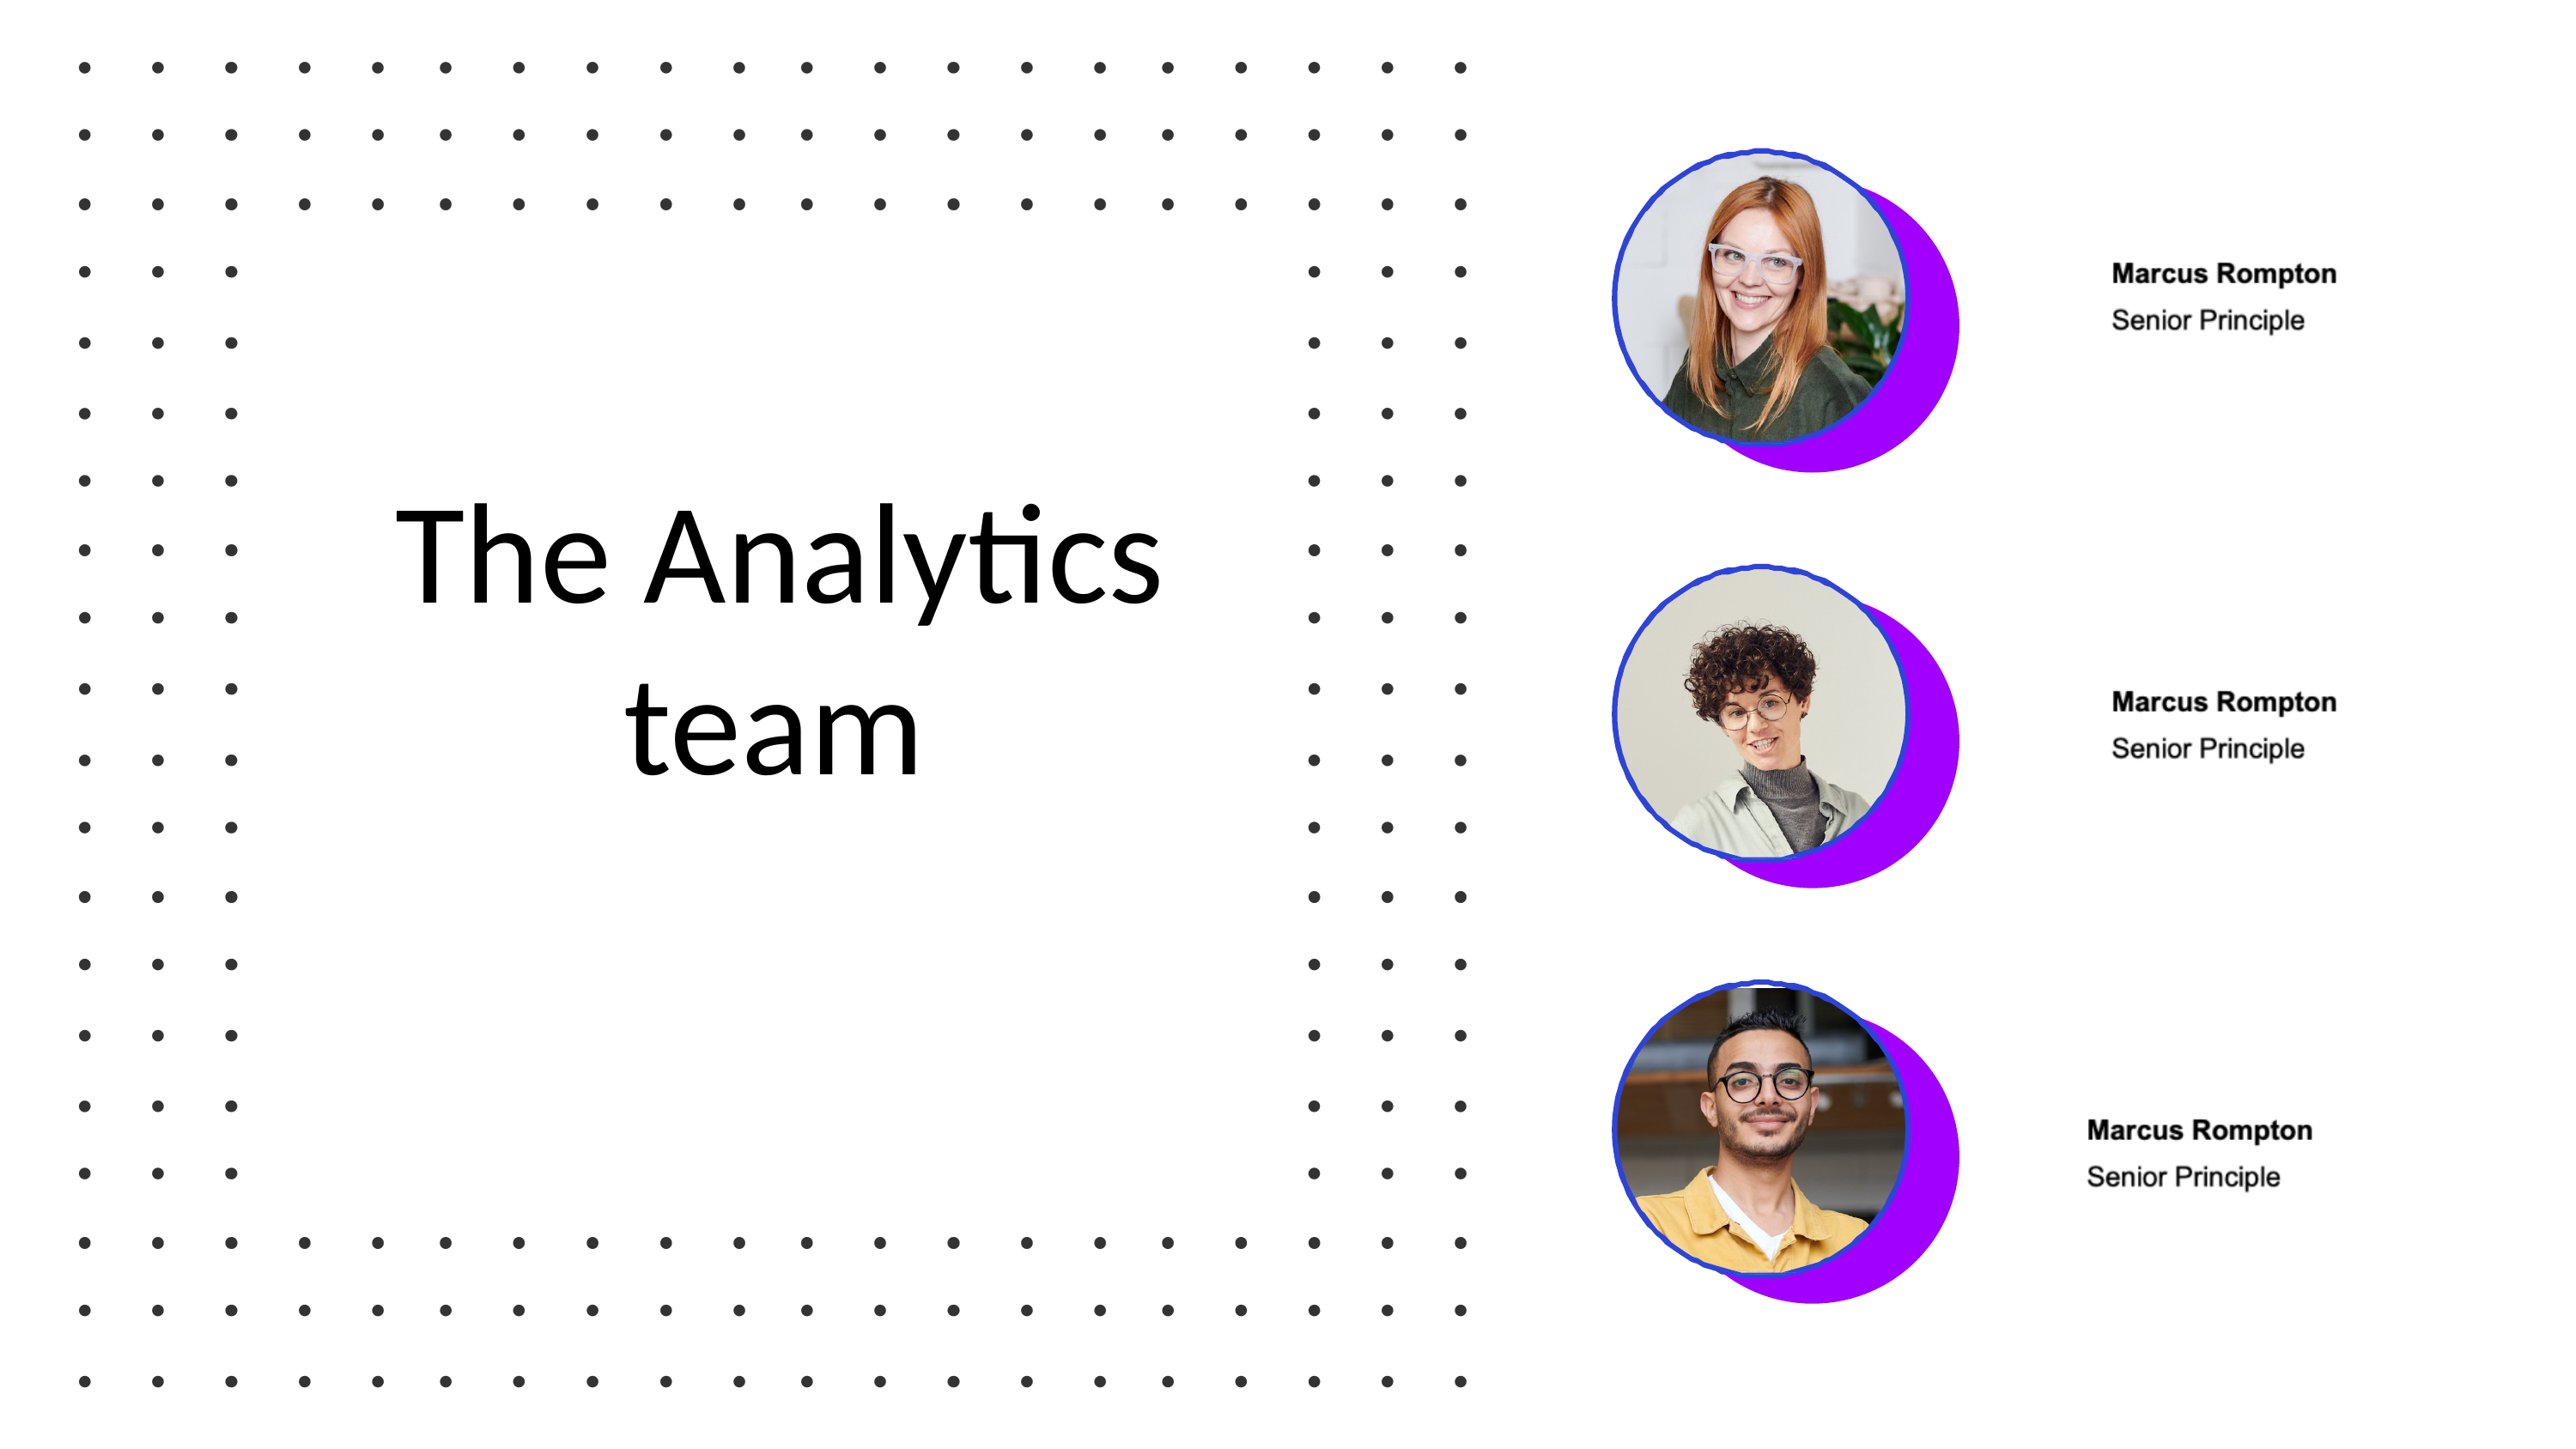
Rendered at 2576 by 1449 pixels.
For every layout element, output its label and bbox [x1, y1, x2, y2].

picture [793, 57, 1111, 257]
text_box [1611, 979, 1960, 1304]
picture [70, 403, 296, 700]
picture [2083, 646, 2390, 806]
picture [70, 749, 296, 1046]
text_box [1611, 563, 1960, 888]
picture [2083, 217, 2390, 378]
picture [70, 1095, 296, 1392]
picture [431, 57, 750, 257]
text_box [296, 257, 1473, 1392]
picture [2059, 1074, 2365, 1234]
picture [1153, 57, 1473, 257]
picture [70, 57, 390, 353]
text_box [1611, 148, 1960, 473]
